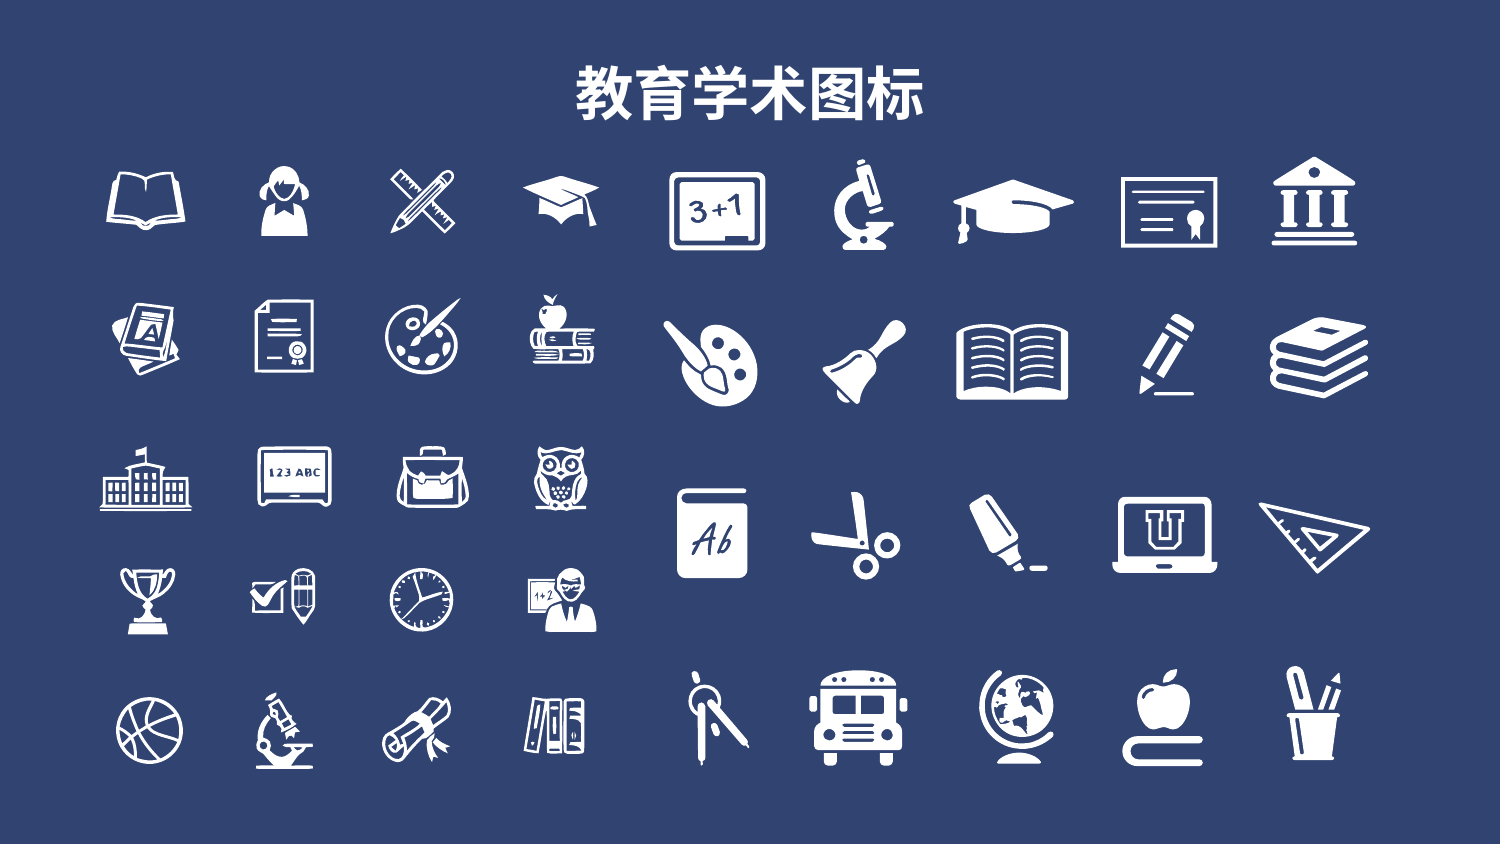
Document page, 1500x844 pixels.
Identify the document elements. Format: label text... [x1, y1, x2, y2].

text_box [382, 697, 451, 763]
text_box [688, 684, 750, 766]
text_box [677, 488, 748, 579]
text_box [112, 302, 180, 376]
text_box [389, 568, 454, 632]
text_box [527, 568, 597, 633]
text_box [1112, 496, 1218, 573]
text_box [970, 364, 1005, 371]
text_box [691, 671, 701, 684]
text_box [99, 446, 193, 508]
text_box [1273, 156, 1356, 186]
text_box [809, 696, 818, 712]
text_box [1020, 335, 1054, 342]
text_box [261, 202, 308, 236]
text_box [1162, 669, 1178, 683]
text_box [956, 324, 1069, 400]
text_box [874, 532, 901, 559]
text_box [811, 491, 869, 550]
text_box [970, 335, 1005, 342]
text_box [823, 753, 837, 766]
text_box [291, 568, 316, 625]
text_box [1020, 345, 1054, 352]
text_box [1020, 374, 1054, 381]
text_box [669, 172, 766, 251]
text_box [997, 543, 1022, 566]
text_box [257, 446, 332, 507]
text_box [970, 373, 1005, 381]
text_box [1274, 231, 1355, 237]
text_box [1286, 713, 1341, 761]
text_box [529, 294, 595, 364]
text_box [1020, 364, 1054, 371]
text_box [523, 697, 585, 754]
text_box [1142, 332, 1170, 370]
text_box [1286, 666, 1314, 710]
text_box [106, 171, 186, 231]
text_box [852, 553, 880, 580]
text_box [969, 494, 1019, 553]
text_box [254, 299, 314, 373]
text_box [1121, 177, 1218, 248]
text_box [820, 670, 897, 686]
text_box [390, 168, 456, 234]
text_box [822, 320, 906, 404]
text_box [396, 446, 469, 508]
text_box [534, 446, 588, 511]
text_box 教育学术图标 [560, 49, 940, 135]
text_box [1165, 323, 1190, 341]
text_box [1156, 340, 1184, 379]
text_box [1139, 375, 1155, 394]
text_box [1153, 392, 1194, 396]
text_box [1330, 672, 1341, 684]
text_box [1331, 190, 1349, 228]
text_box [899, 698, 908, 712]
text_box [255, 692, 313, 769]
text_box [522, 175, 600, 227]
text_box [259, 166, 309, 202]
text_box [953, 179, 1075, 244]
text_box [1012, 562, 1025, 572]
text_box [663, 320, 708, 372]
text_box [120, 568, 176, 635]
text_box [1280, 190, 1298, 228]
text_box [1029, 565, 1048, 571]
text_box [116, 697, 183, 764]
text_box [1122, 736, 1203, 767]
text_box [879, 753, 893, 766]
text_box [1020, 354, 1054, 362]
text_box [1317, 685, 1332, 710]
text_box [1170, 313, 1195, 332]
text_box [1269, 317, 1368, 399]
text_box [1271, 240, 1358, 246]
text_box [1258, 502, 1371, 574]
text_box [1306, 190, 1323, 228]
text_box [997, 752, 1041, 764]
text_box [249, 580, 288, 614]
text_box [385, 297, 461, 375]
text_box [970, 354, 1005, 362]
text_box [979, 670, 1054, 749]
text_box [1328, 688, 1342, 710]
text_box [834, 159, 894, 250]
text_box [970, 345, 1005, 352]
text_box [681, 324, 758, 407]
text_box [1137, 684, 1190, 730]
text_box [814, 688, 903, 751]
